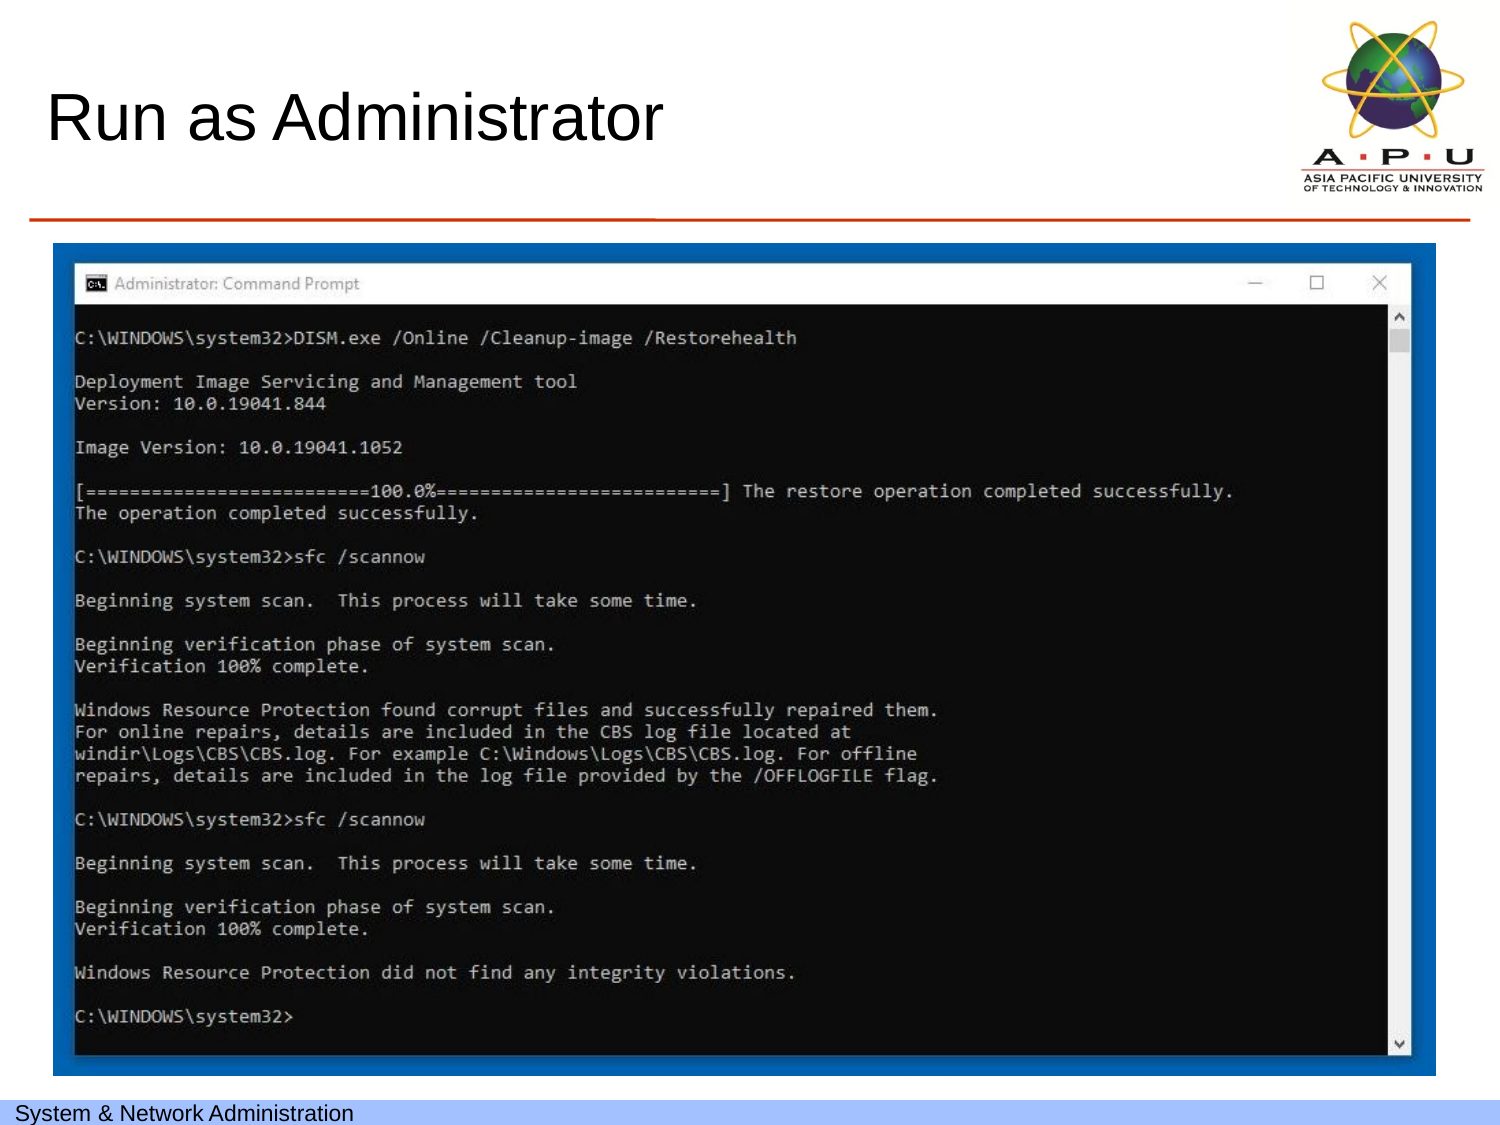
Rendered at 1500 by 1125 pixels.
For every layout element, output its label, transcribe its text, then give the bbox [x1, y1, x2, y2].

picture [1287, 0, 1500, 213]
picture [52, 243, 1436, 1077]
title Run as Administrator [31, 29, 1111, 198]
